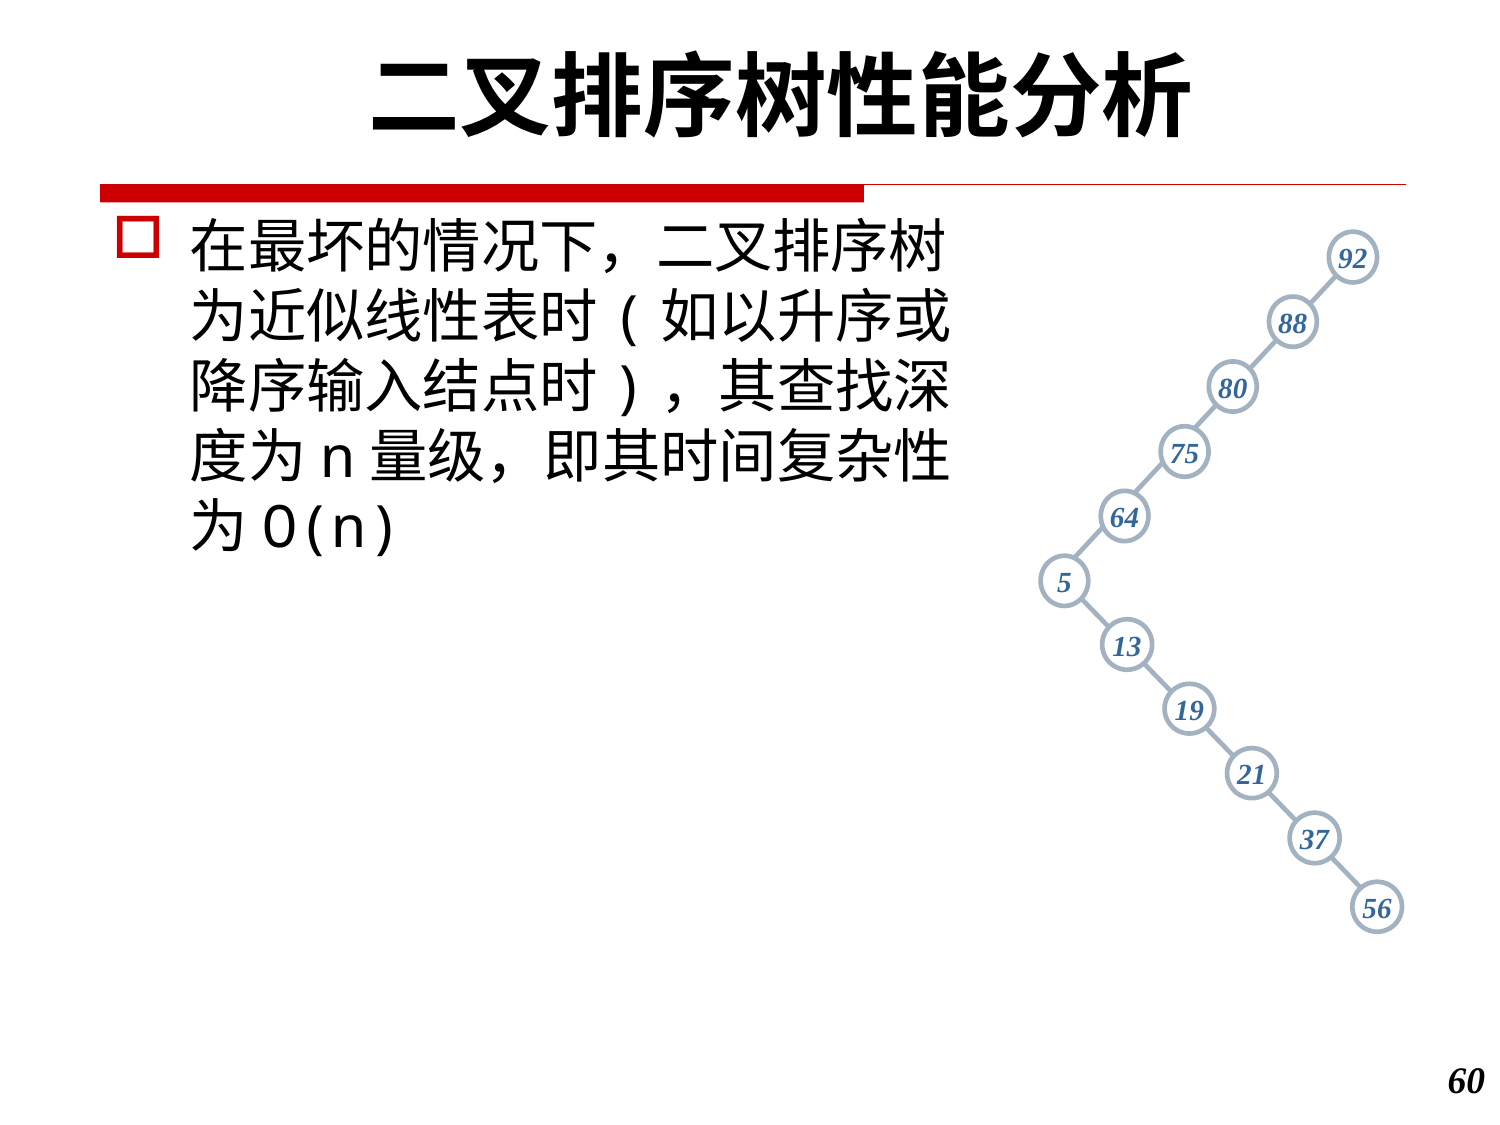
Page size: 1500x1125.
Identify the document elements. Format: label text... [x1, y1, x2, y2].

list 在最坏的情况下，二叉排序树为近似线性表时(如以升序或降序输入结点时)，其查找深度为n量级，即其时间复杂性为O(n) [97, 201, 1002, 865]
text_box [1040, 231, 1403, 932]
text_box 二叉排序树性能分析 [87, 30, 1475, 156]
text_box 60 [1400, 1048, 1500, 1109]
